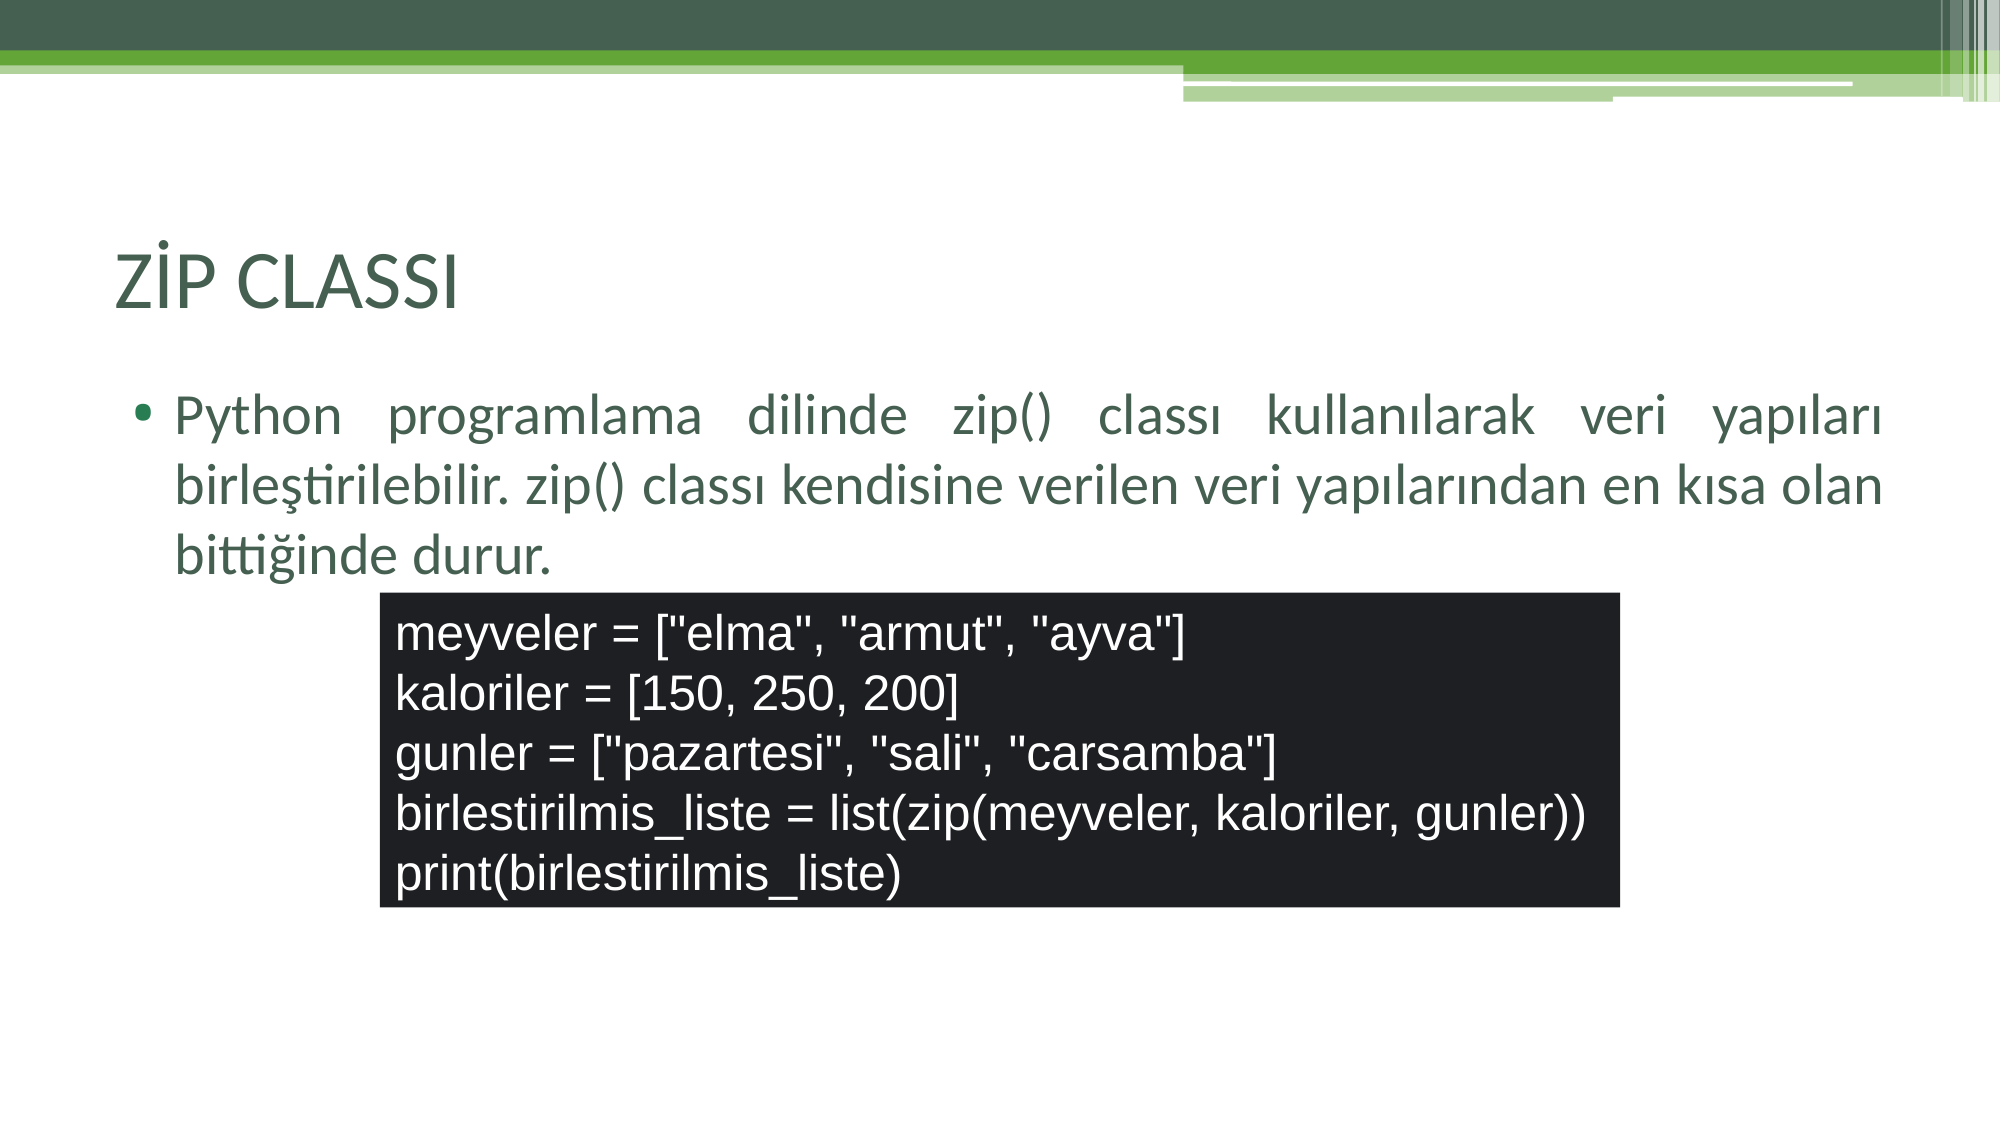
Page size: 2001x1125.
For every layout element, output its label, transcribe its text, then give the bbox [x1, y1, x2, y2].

title ZİP CLASSI [99, 187, 1900, 363]
list Python programlama dilinde zip() classı kullanılarak veri yapıları birleştirilebilir. zip() classı kendisine verilen veri yapılarından en kısa olan bittiğinde durur. [99, 368, 1900, 1079]
text_box meyveler = ["elma", "armut", "ayva"] kaloriler = [150, 250, 200] gunler = ["pazartesi", "sali", "carsamba"] birlestirilmis_liste = list(zip(meyveler, kaloriler, gunler)) print(birlestirilmis_liste) [379, 592, 1621, 908]
